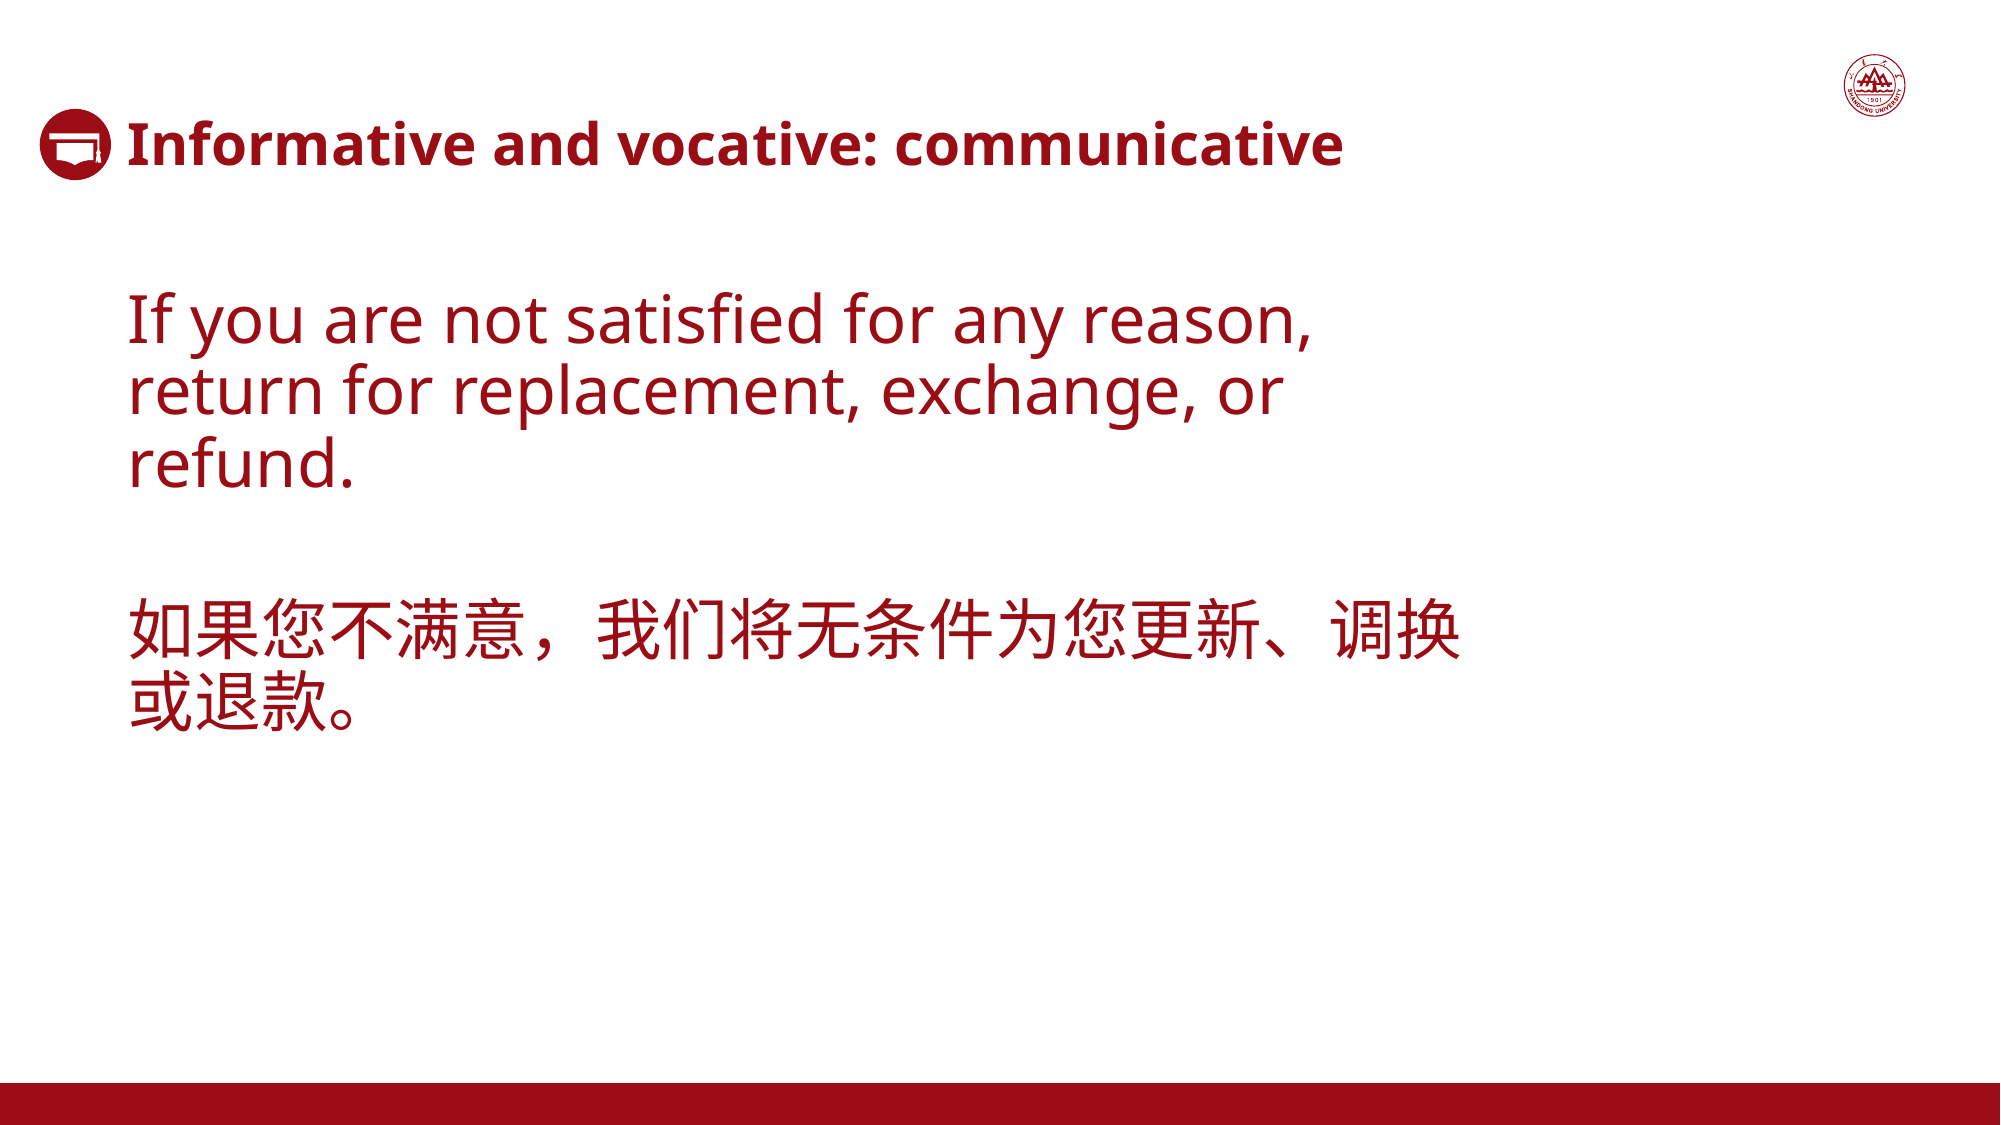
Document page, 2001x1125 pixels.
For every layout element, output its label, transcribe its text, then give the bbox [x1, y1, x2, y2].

list If you are not satisfied for any reason, return for replacement, exchange, or refund. 如果您不满意，我们将无条件为您更新、调换或退款。 [113, 197, 1534, 982]
list Informative and vocative: communicative [113, 107, 1534, 181]
